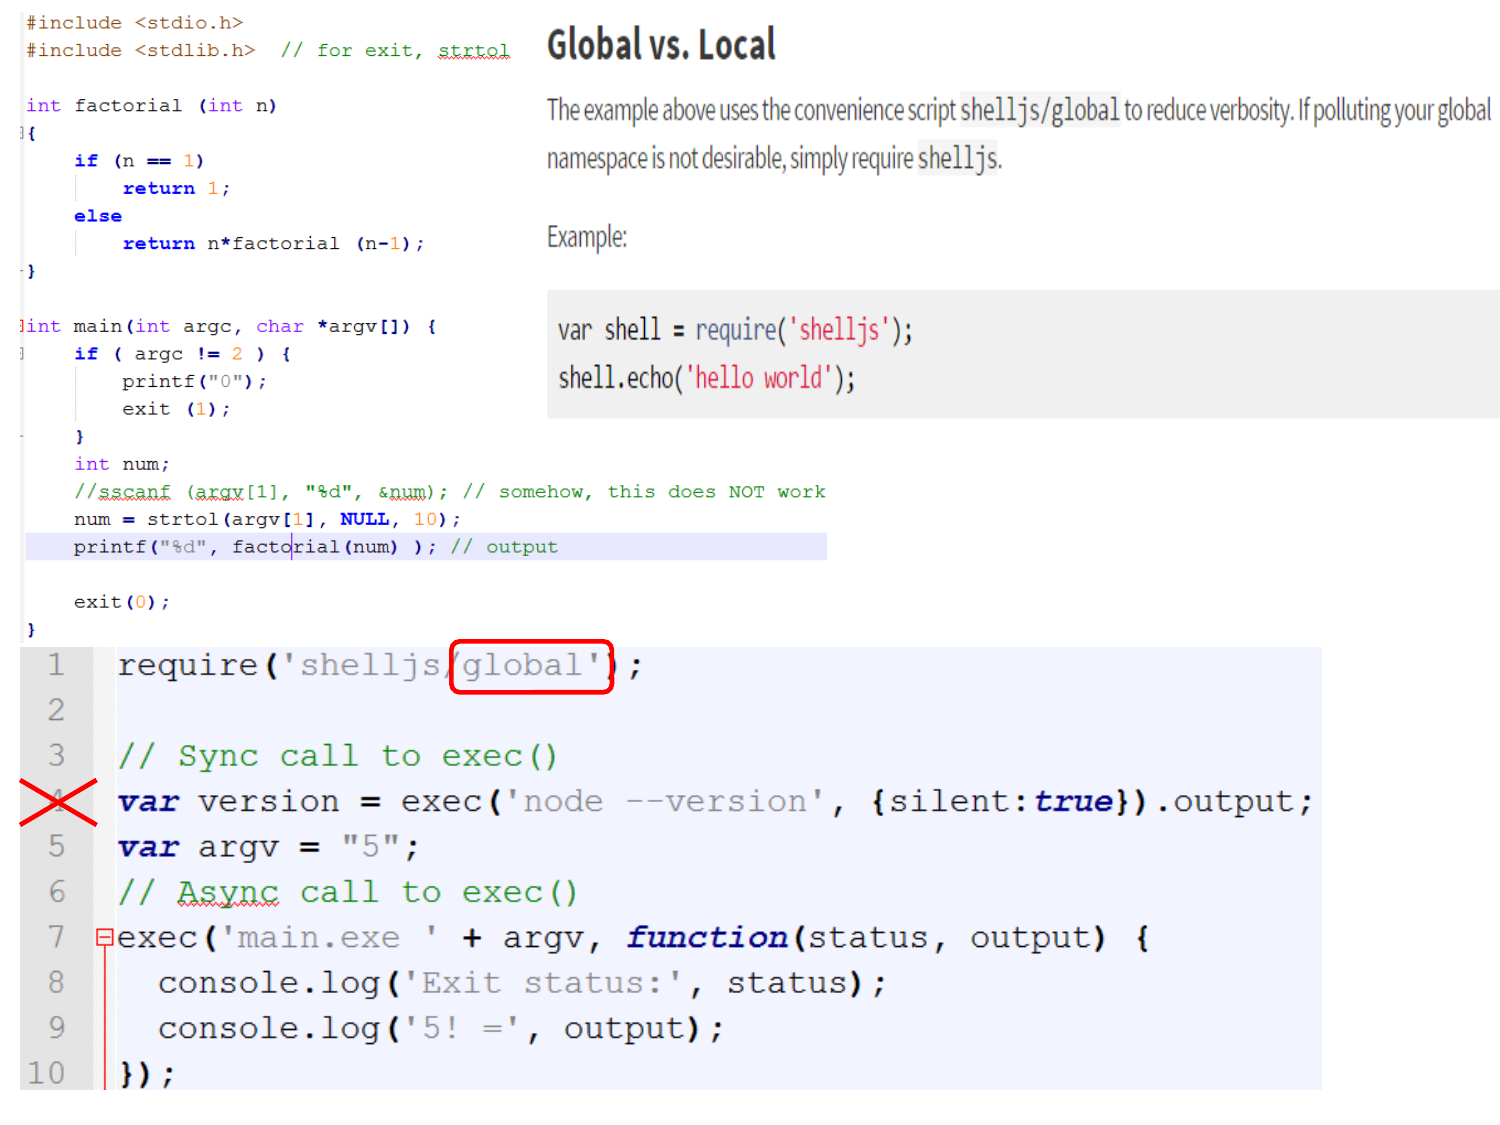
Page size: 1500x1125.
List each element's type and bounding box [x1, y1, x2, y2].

text_box [20, 779, 97, 825]
picture [20, 647, 1322, 1090]
picture [20, 0, 1500, 644]
